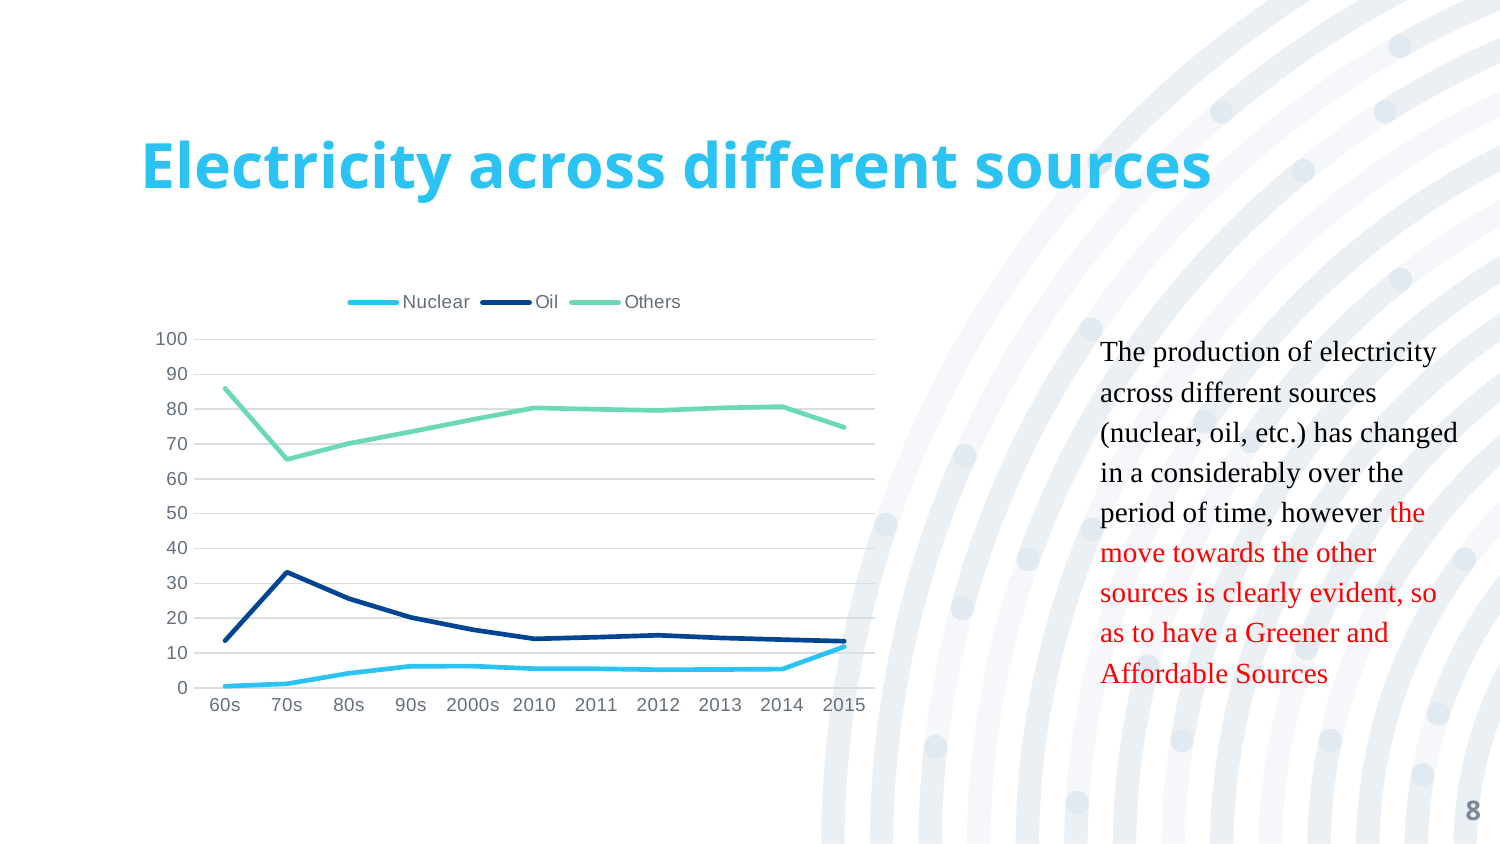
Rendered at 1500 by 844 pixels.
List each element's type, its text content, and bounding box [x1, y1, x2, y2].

text_box The production of electricity across different sources (nuclear, oil, etc.) has changed in a considerably over the period of time, however the move towards the other sources is clearly evident, so as to have a Greener and Affordable Sources [1060, 320, 1474, 697]
title Electricity across different sources [140, 137, 1360, 203]
slide_number 8 [1391, 779, 1482, 844]
chart [139, 274, 891, 725]
